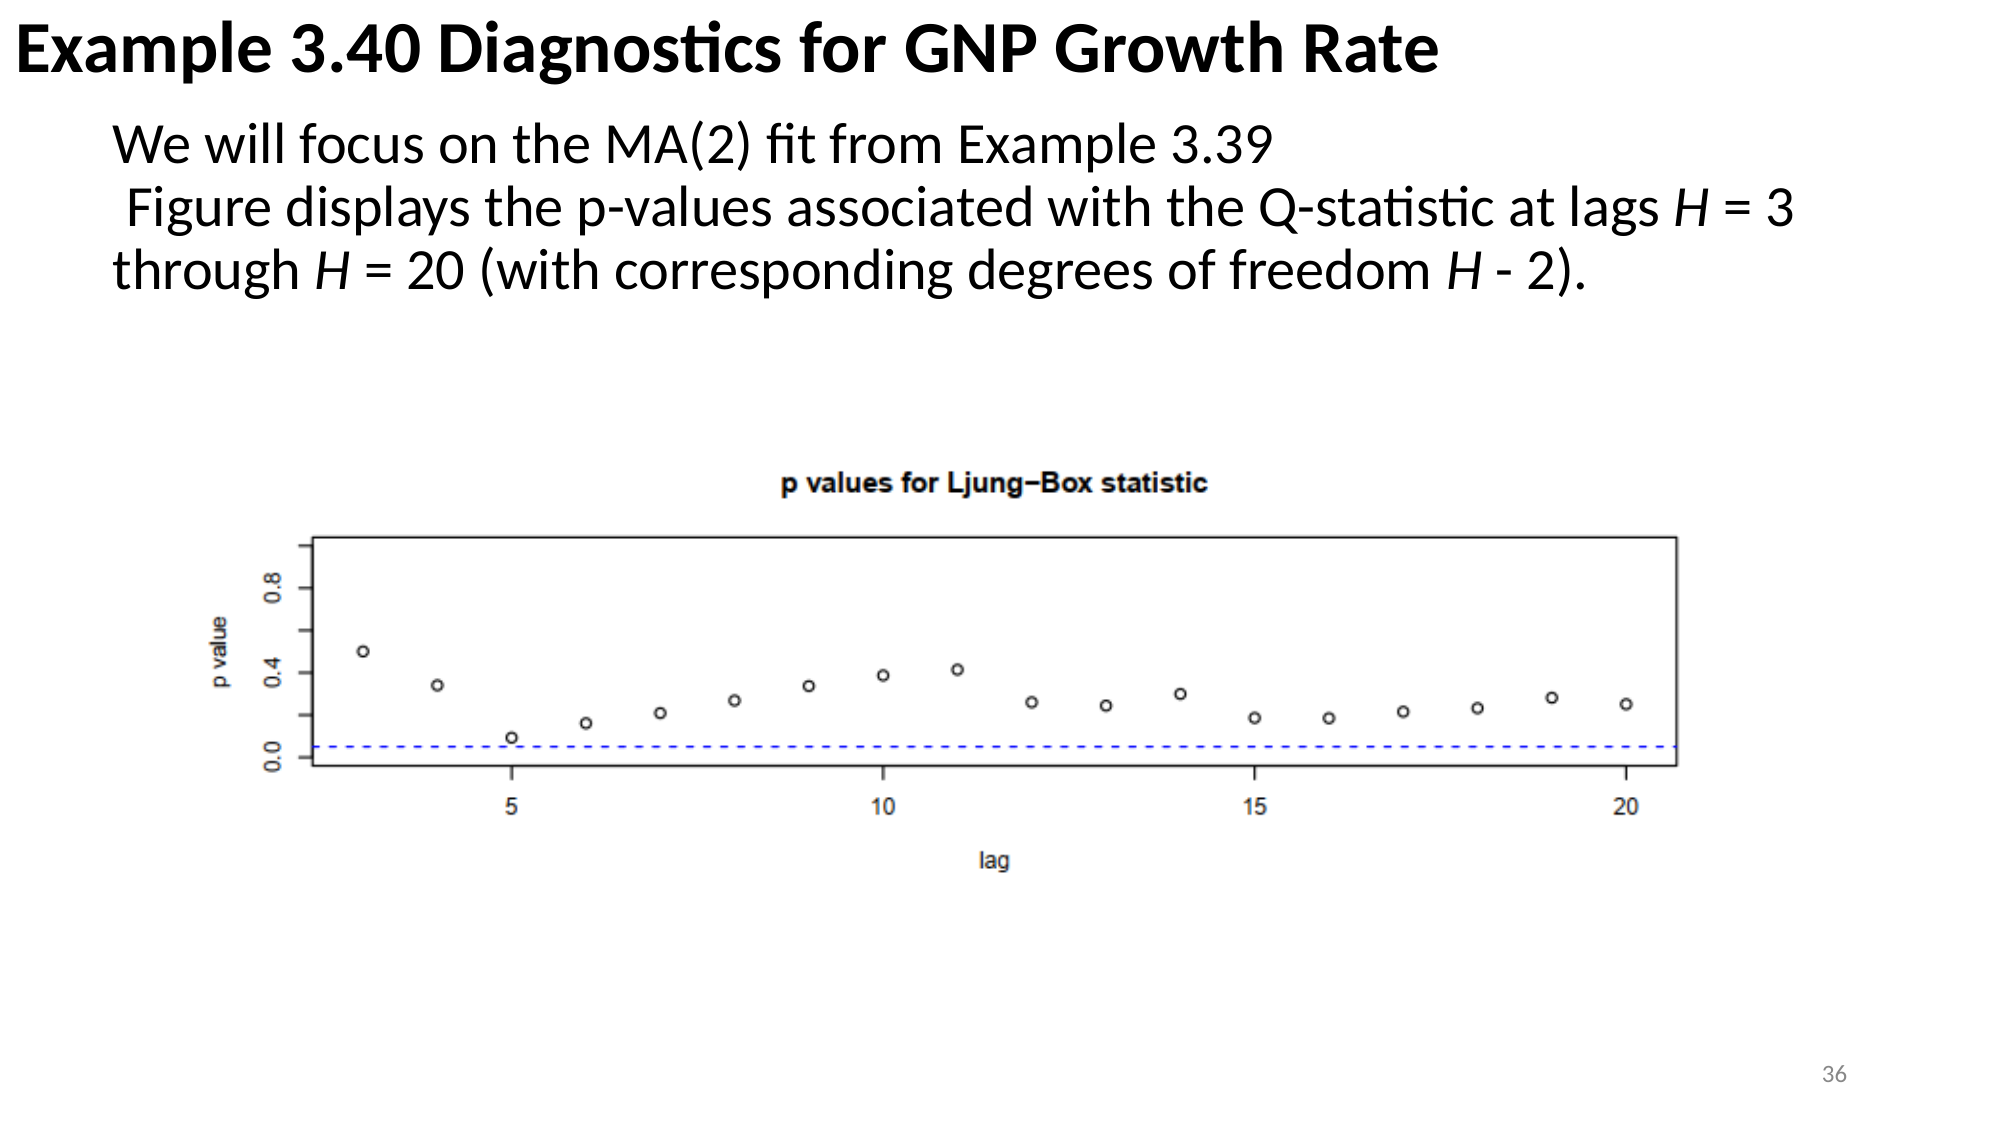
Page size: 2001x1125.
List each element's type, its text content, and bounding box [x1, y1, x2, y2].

title Example 3.40 Diagnostics for GNP Growth Rate [0, 0, 1725, 185]
picture [184, 397, 1785, 891]
slide_number 36 [1412, 1042, 1863, 1103]
list We will focus on the MA(2) fit from Example 3.39 Figure displays the p-values associated with the Q-statistic at lags H = 3 through H = 20 (with corresponding degrees of freedom H - 2). [79, 105, 1890, 1103]
